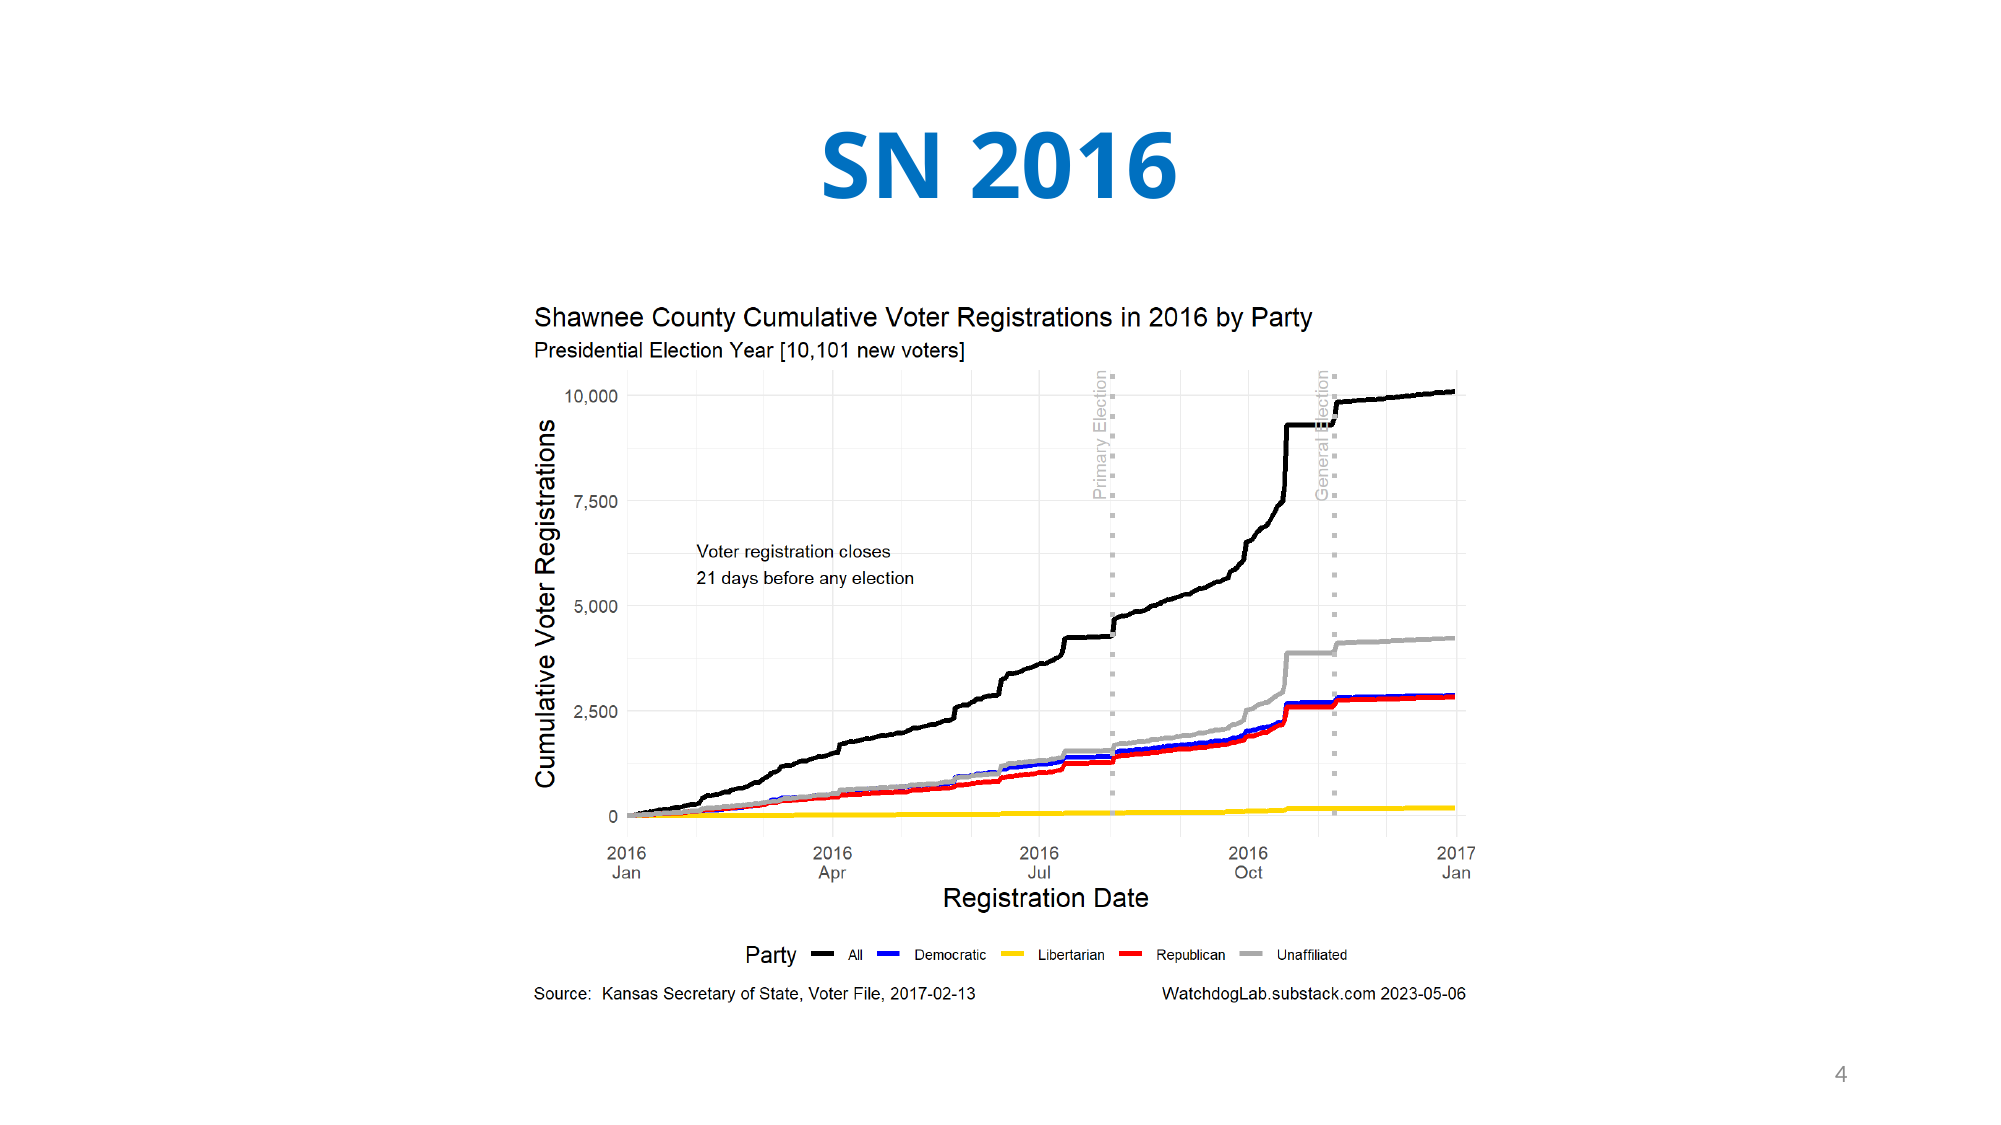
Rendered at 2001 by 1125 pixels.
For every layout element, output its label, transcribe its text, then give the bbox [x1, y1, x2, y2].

picture [524, 297, 1475, 1011]
title SN 2016 [137, 59, 1863, 278]
slide_number ‹#› [1412, 1042, 1863, 1103]
